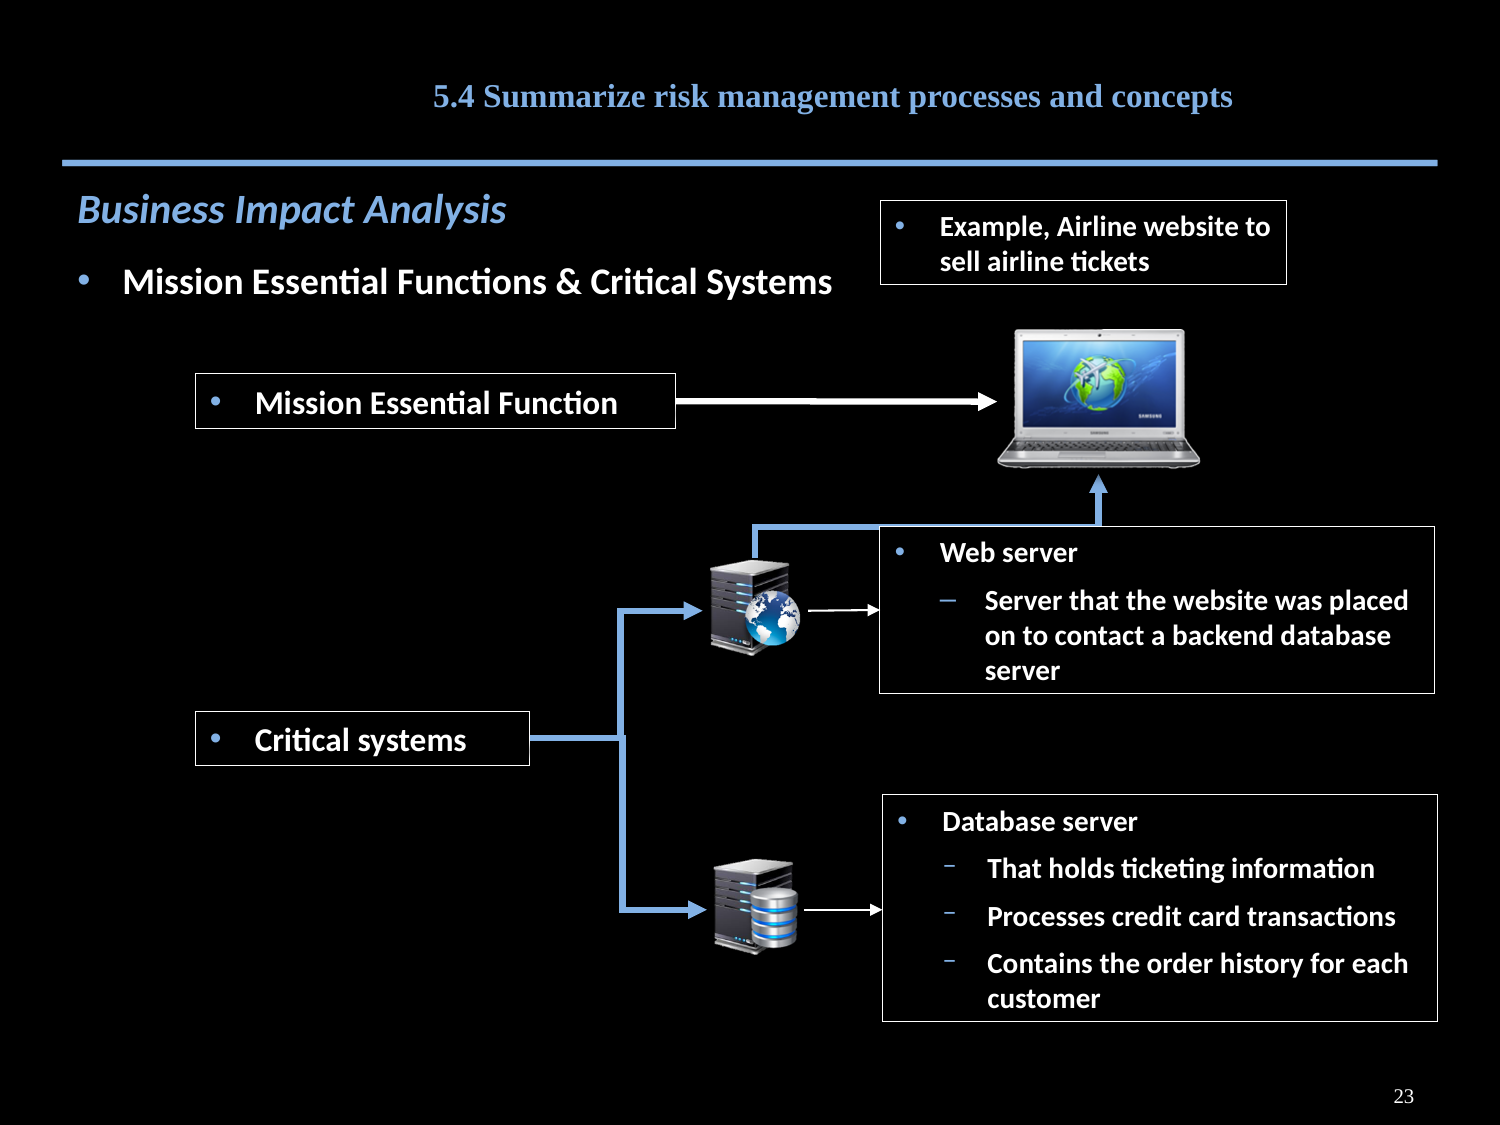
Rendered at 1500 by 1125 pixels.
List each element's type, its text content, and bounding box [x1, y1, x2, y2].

picture [996, 329, 1201, 475]
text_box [529, 610, 703, 738]
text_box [884, 344, 969, 401]
text_box Web server Server that the website was placed on to contact a backend database server [879, 526, 1435, 694]
list Business Impact Analysis Mission Essential Functions & Critical Systems [62, 174, 1438, 1050]
picture [702, 558, 809, 664]
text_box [884, 402, 969, 688]
text_box Example, Airline website to sell airline tickets [880, 200, 1287, 285]
text_box Critical systems [195, 711, 529, 766]
title 5.4 Summarize risk management processes and concepts [227, 12, 1440, 175]
text_box Mission Essential Function [195, 373, 676, 429]
text_box Database server That holds ticketing information Processes credit card transactions Contains the order history for each customer [882, 794, 1438, 1022]
slide_number 23 [1310, 1070, 1499, 1121]
picture [706, 857, 804, 963]
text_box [529, 738, 707, 910]
